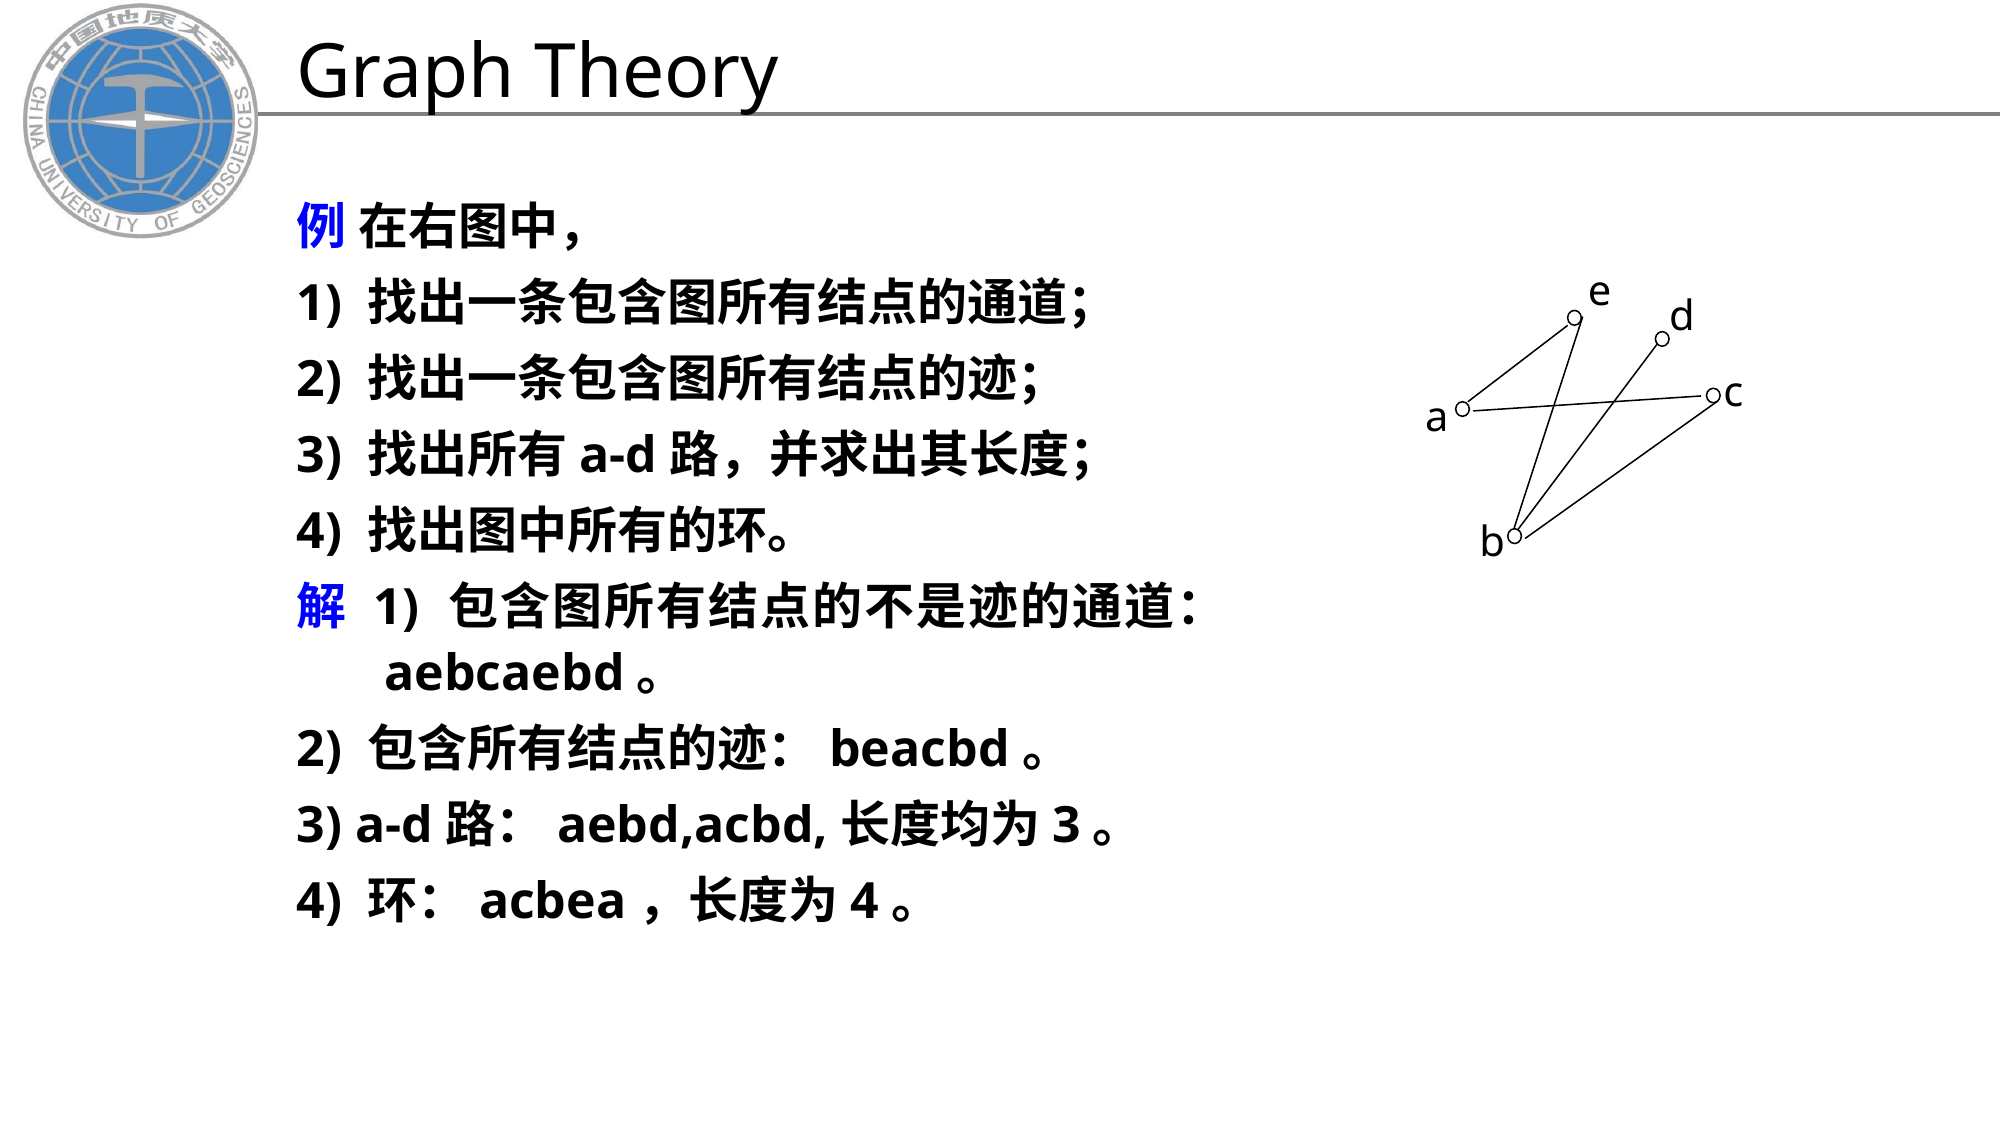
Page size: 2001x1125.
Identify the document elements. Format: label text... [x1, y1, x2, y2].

picture [21, 3, 258, 239]
text_box 例 在右图中， 1) 找出一条包含图所有结点的通道； 2) 找出一条包含图所有结点的迹； 3) 找出所有a-d路，并求出其长度； 4) 找出图中所有的环。 解 1) 包含图所有结点的不是迹的通道：aebcaebd。 2) 包含所有结点的迹：beacbd。 3) a-d路：aebd,acbd,长度均为3。 4) 环：acbea，长度为4。 [281, 146, 1192, 1092]
text_box Graph Theory [281, 15, 1575, 120]
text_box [1343, 238, 1805, 641]
